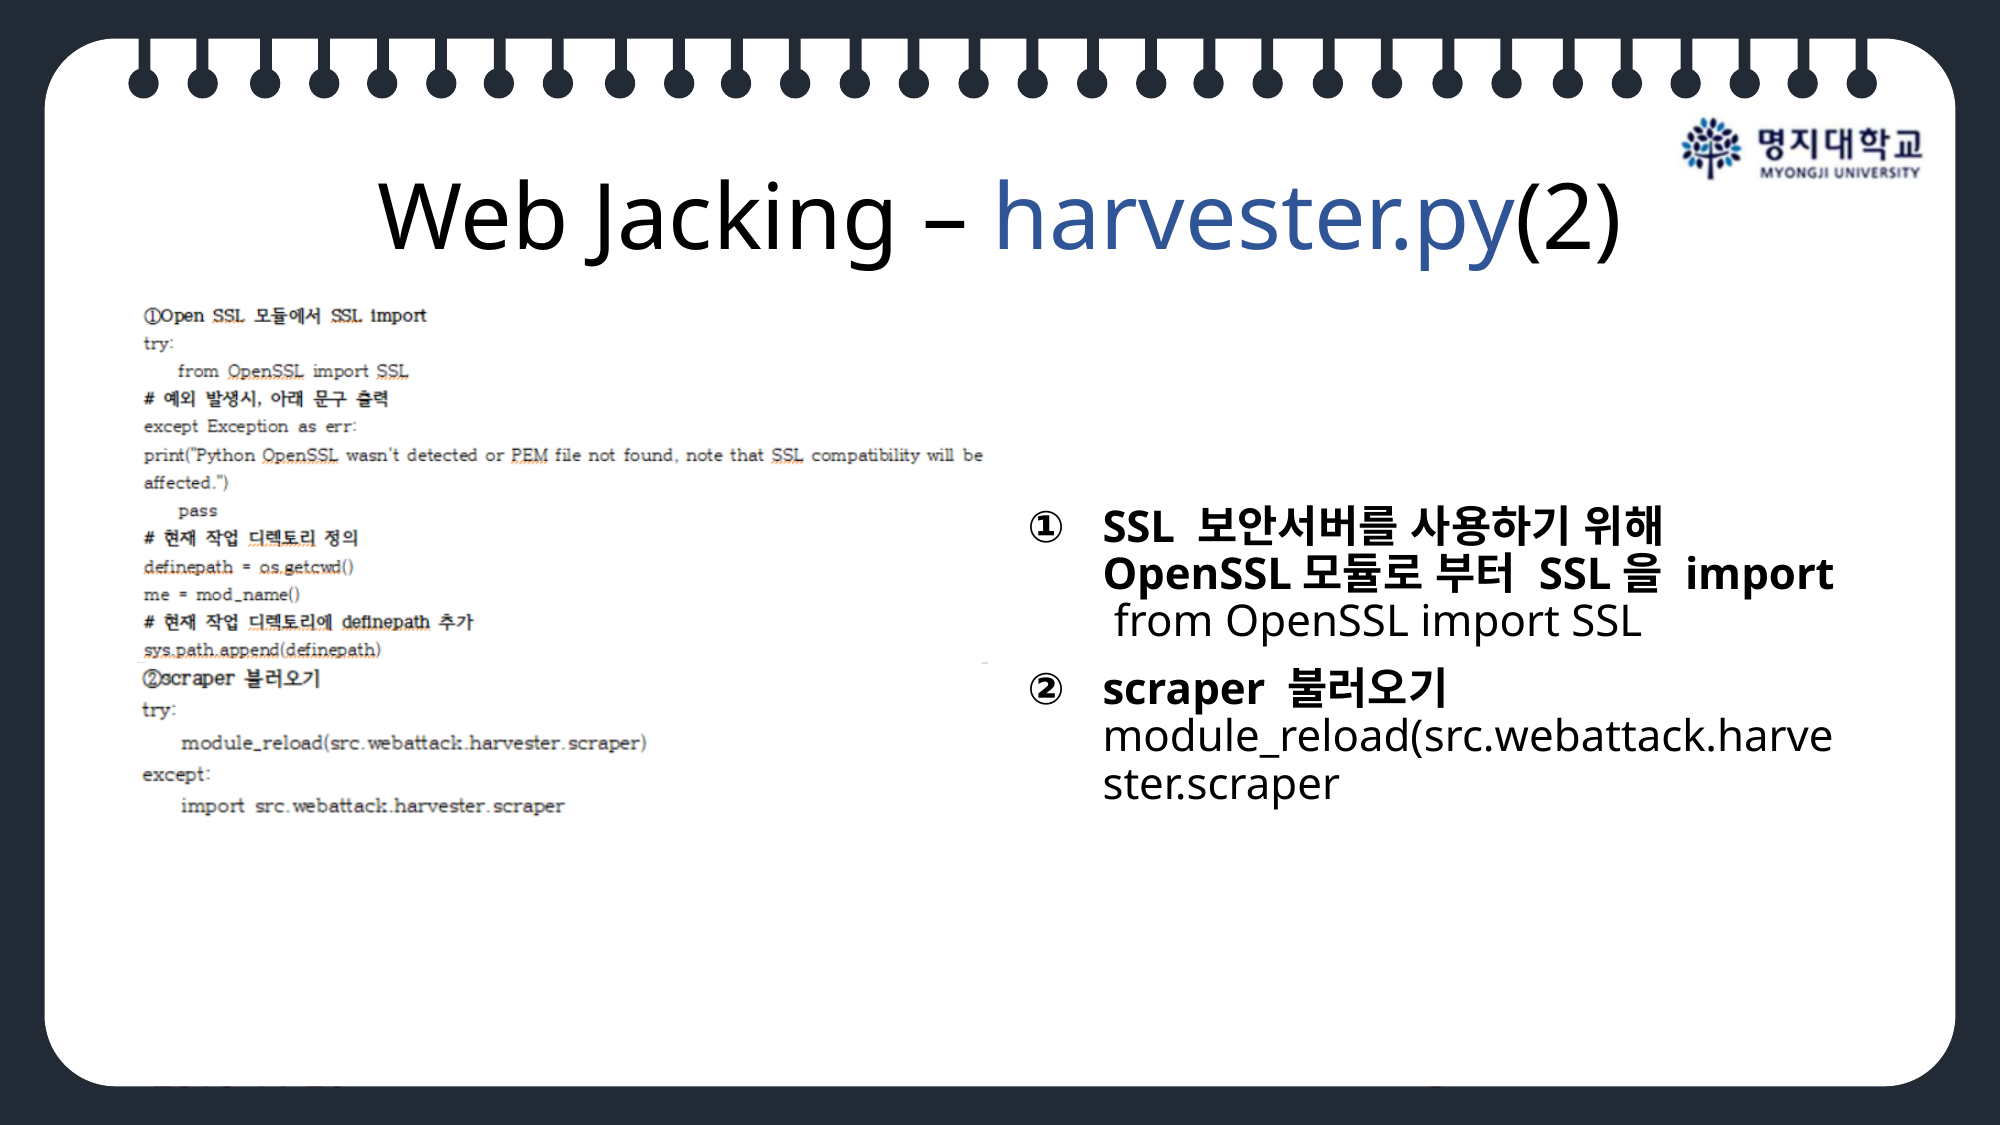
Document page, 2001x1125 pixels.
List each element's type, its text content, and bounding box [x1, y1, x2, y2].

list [137, 301, 988, 664]
picture [1667, 103, 1949, 196]
title Web Jacking – harvester.py(2) [137, 59, 1863, 278]
picture [137, 663, 654, 824]
list SSL 보안서버를 사용하기 위해 OpenSSL모듈로 부터 SSL을 import from OpenSSL import SSL scraper 불러오기module_reload(src.webattack.harvester.scraper [1012, 299, 1863, 1014]
